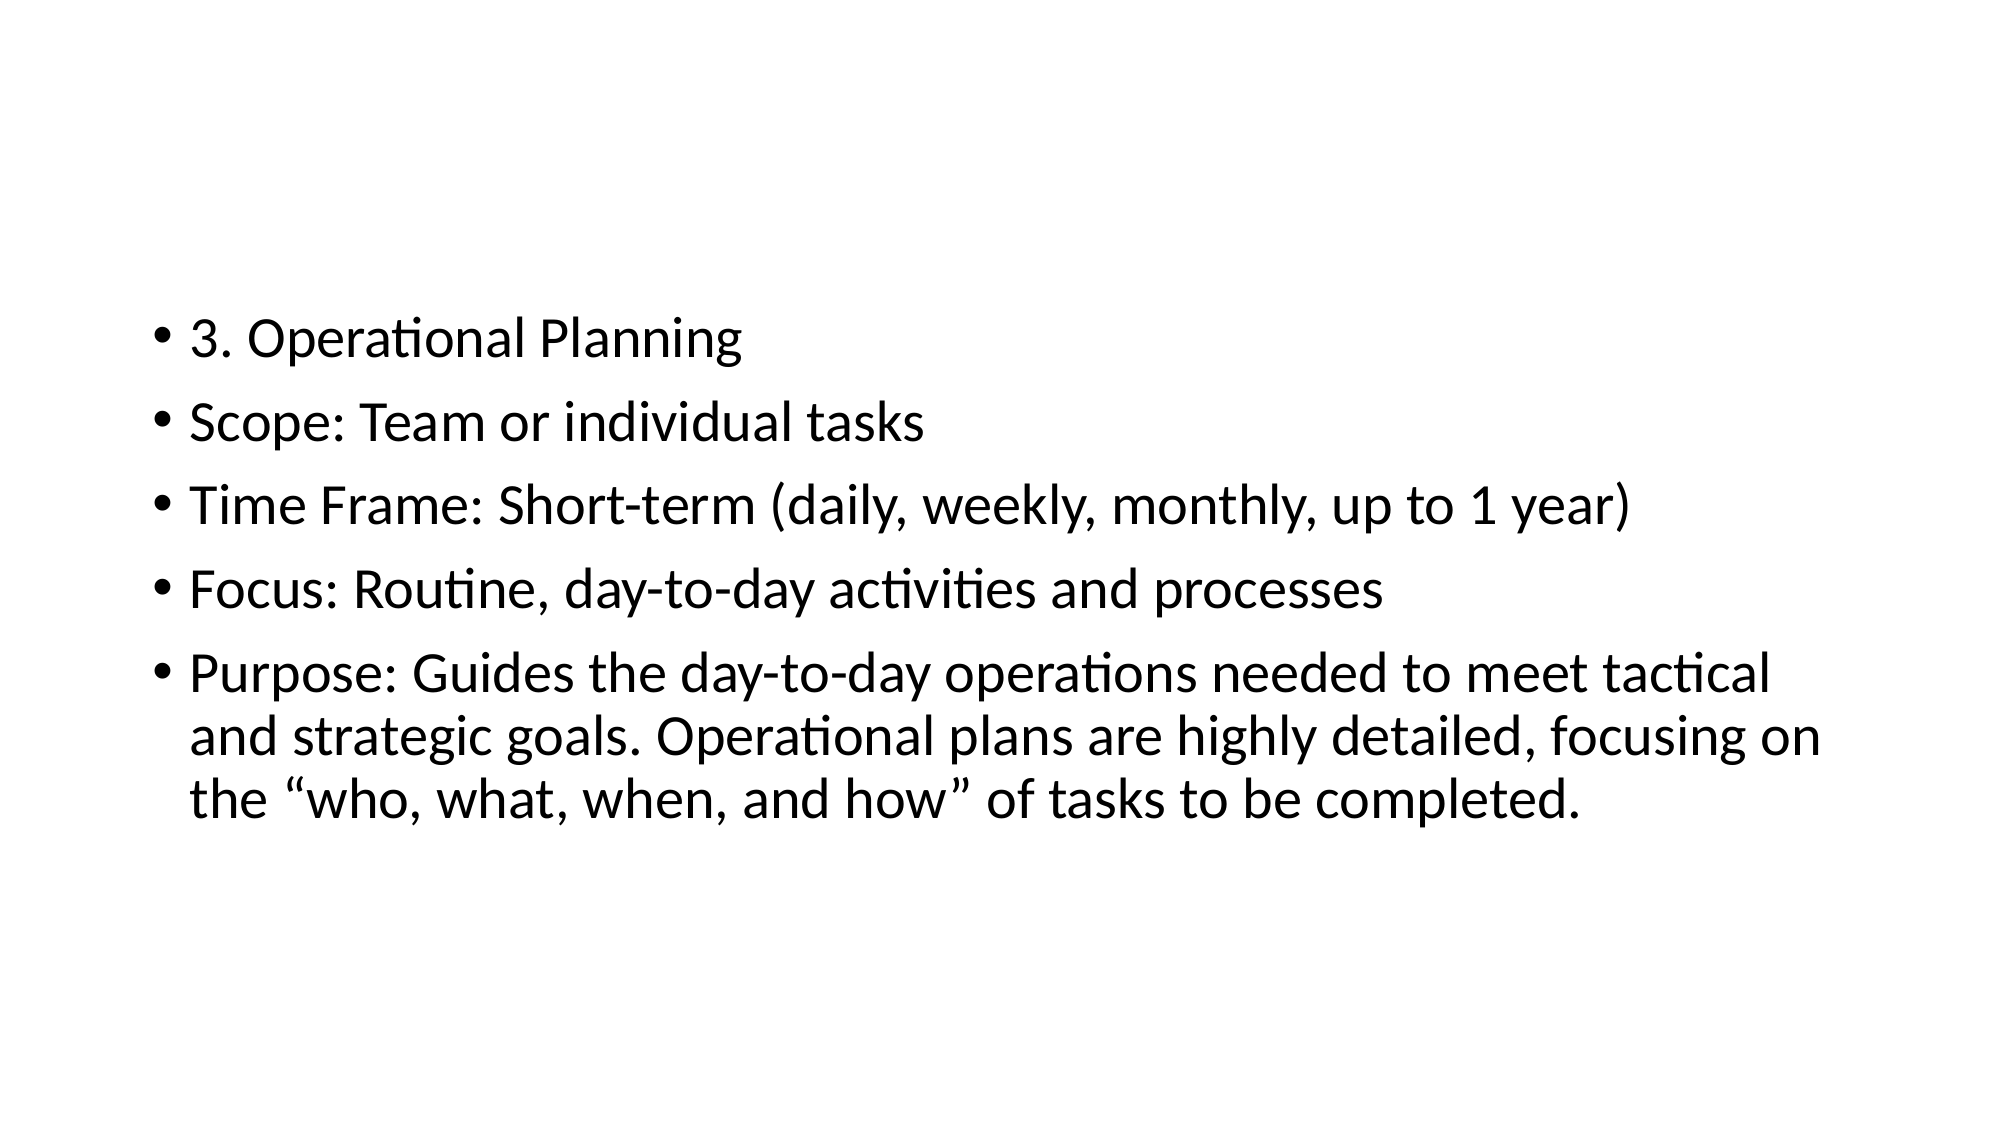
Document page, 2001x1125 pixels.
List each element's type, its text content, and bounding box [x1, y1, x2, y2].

list 3. Operational Planning Scope: Team or individual tasks Time Frame: Short-term (daily, weekly, monthly, up to 1 year) Focus: Routine, day-to-day activities and processes Purpose: Guides the day-to-day operations needed to meet tactical and strategic goals. Operational plans are highly detailed, focusing on the “who, what, when, and how” of tasks to be completed. [137, 299, 1863, 1014]
